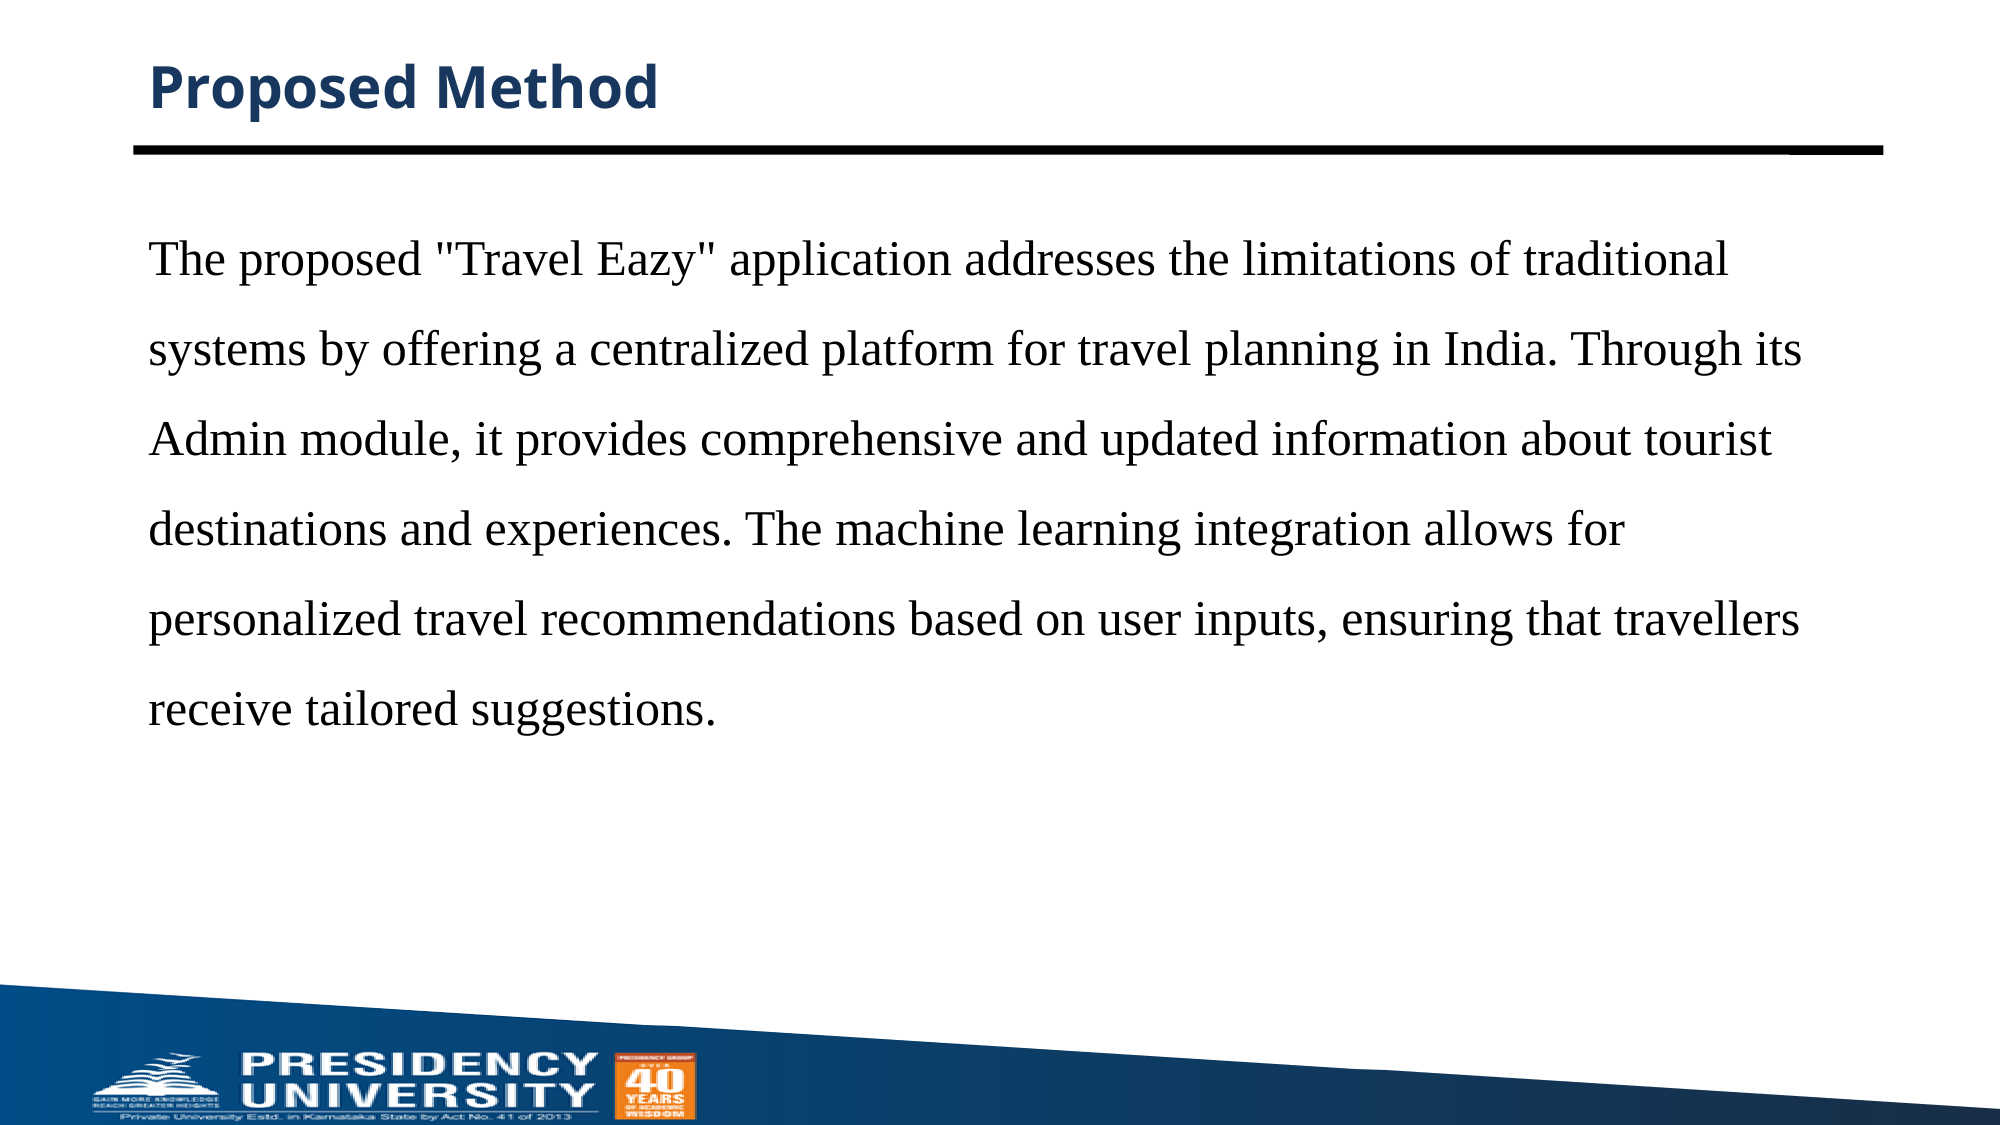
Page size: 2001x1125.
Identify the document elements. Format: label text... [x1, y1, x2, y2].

list The proposed "Travel Eazy" application addresses the limitations of traditional systems by offering a centralized platform for travel planning in India. Through its Admin module, it provides comprehensive and updated information about tourist destinations and experiences. The machine learning integration allows for personalized travel recommendations based on user inputs, ensuring that travellers receive tailored suggestions. [133, 187, 1884, 1000]
picture [0, 982, 2000, 1125]
title Proposed Method [133, 45, 1884, 125]
